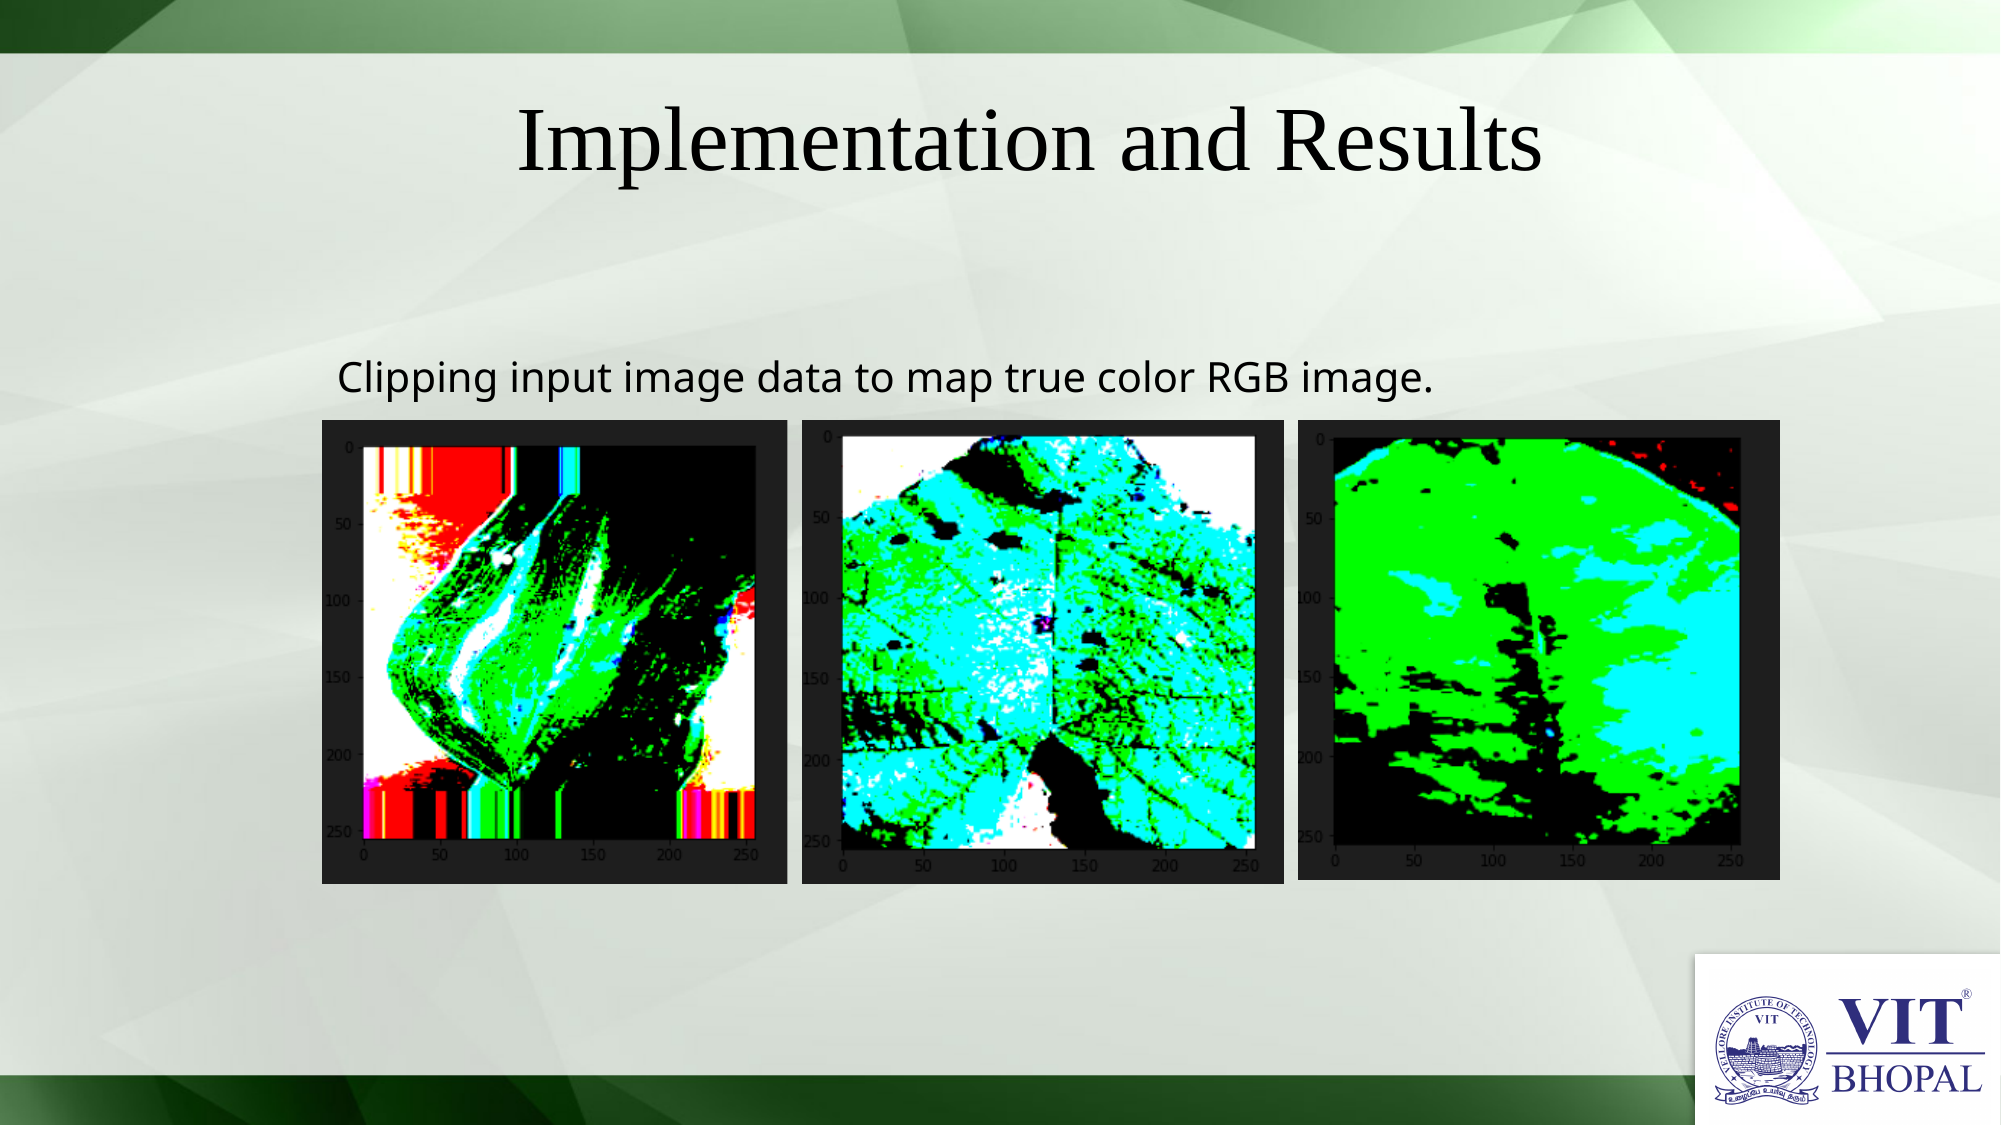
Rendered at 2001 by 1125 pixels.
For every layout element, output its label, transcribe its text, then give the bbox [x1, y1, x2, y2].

picture [0, 0, 2001, 1125]
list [321, 420, 788, 884]
picture [1708, 968, 1992, 1125]
text_box Clipping input image data to map true color RGB image. [322, 342, 1715, 408]
title Implementation and Results [408, 71, 1677, 195]
